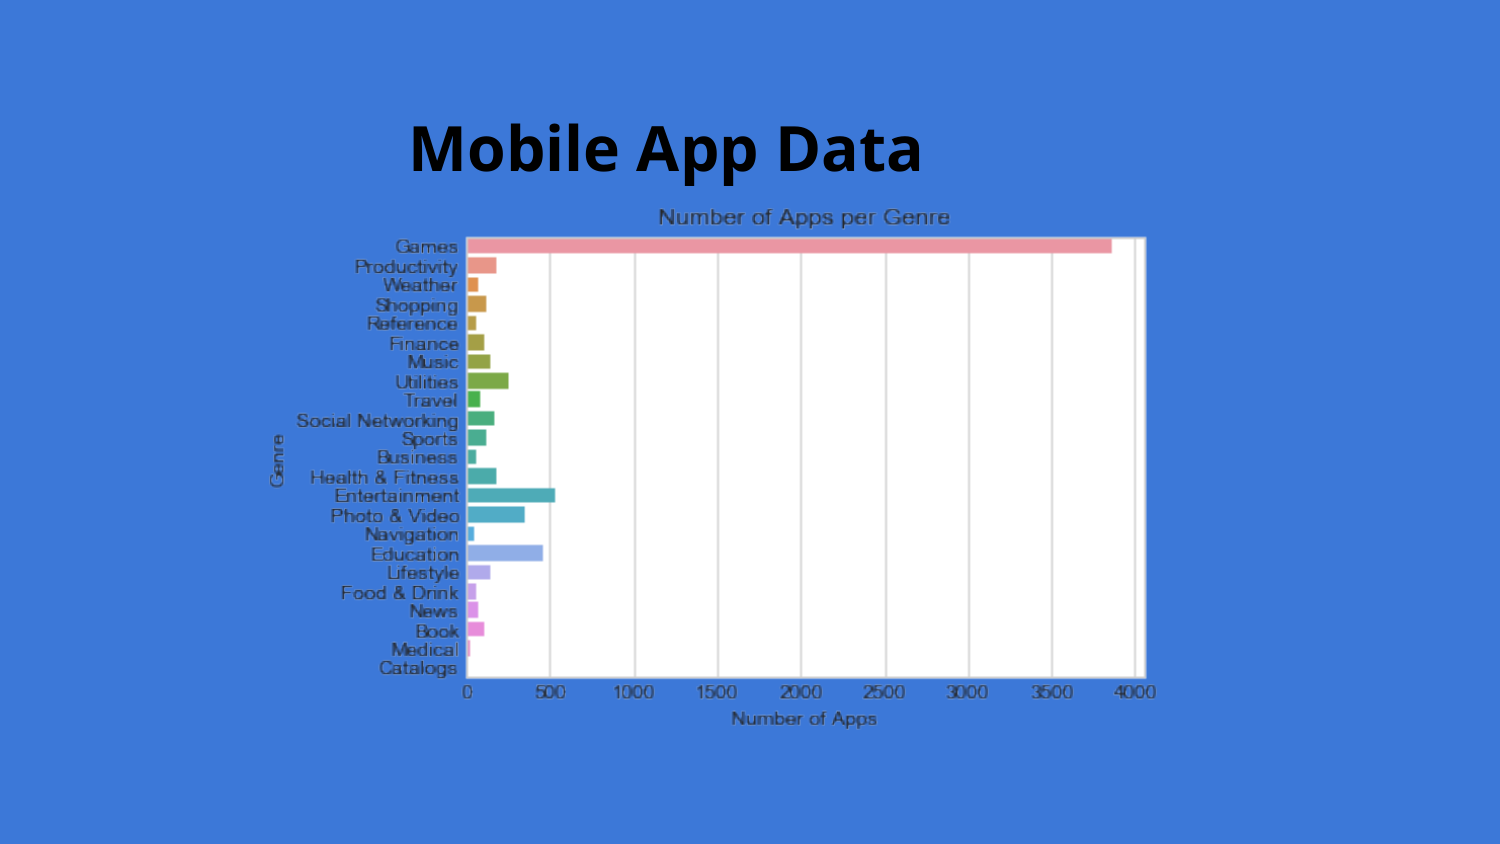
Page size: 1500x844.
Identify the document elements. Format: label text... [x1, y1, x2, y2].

title Mobile App Data [393, 94, 1431, 199]
picture [255, 194, 1171, 744]
